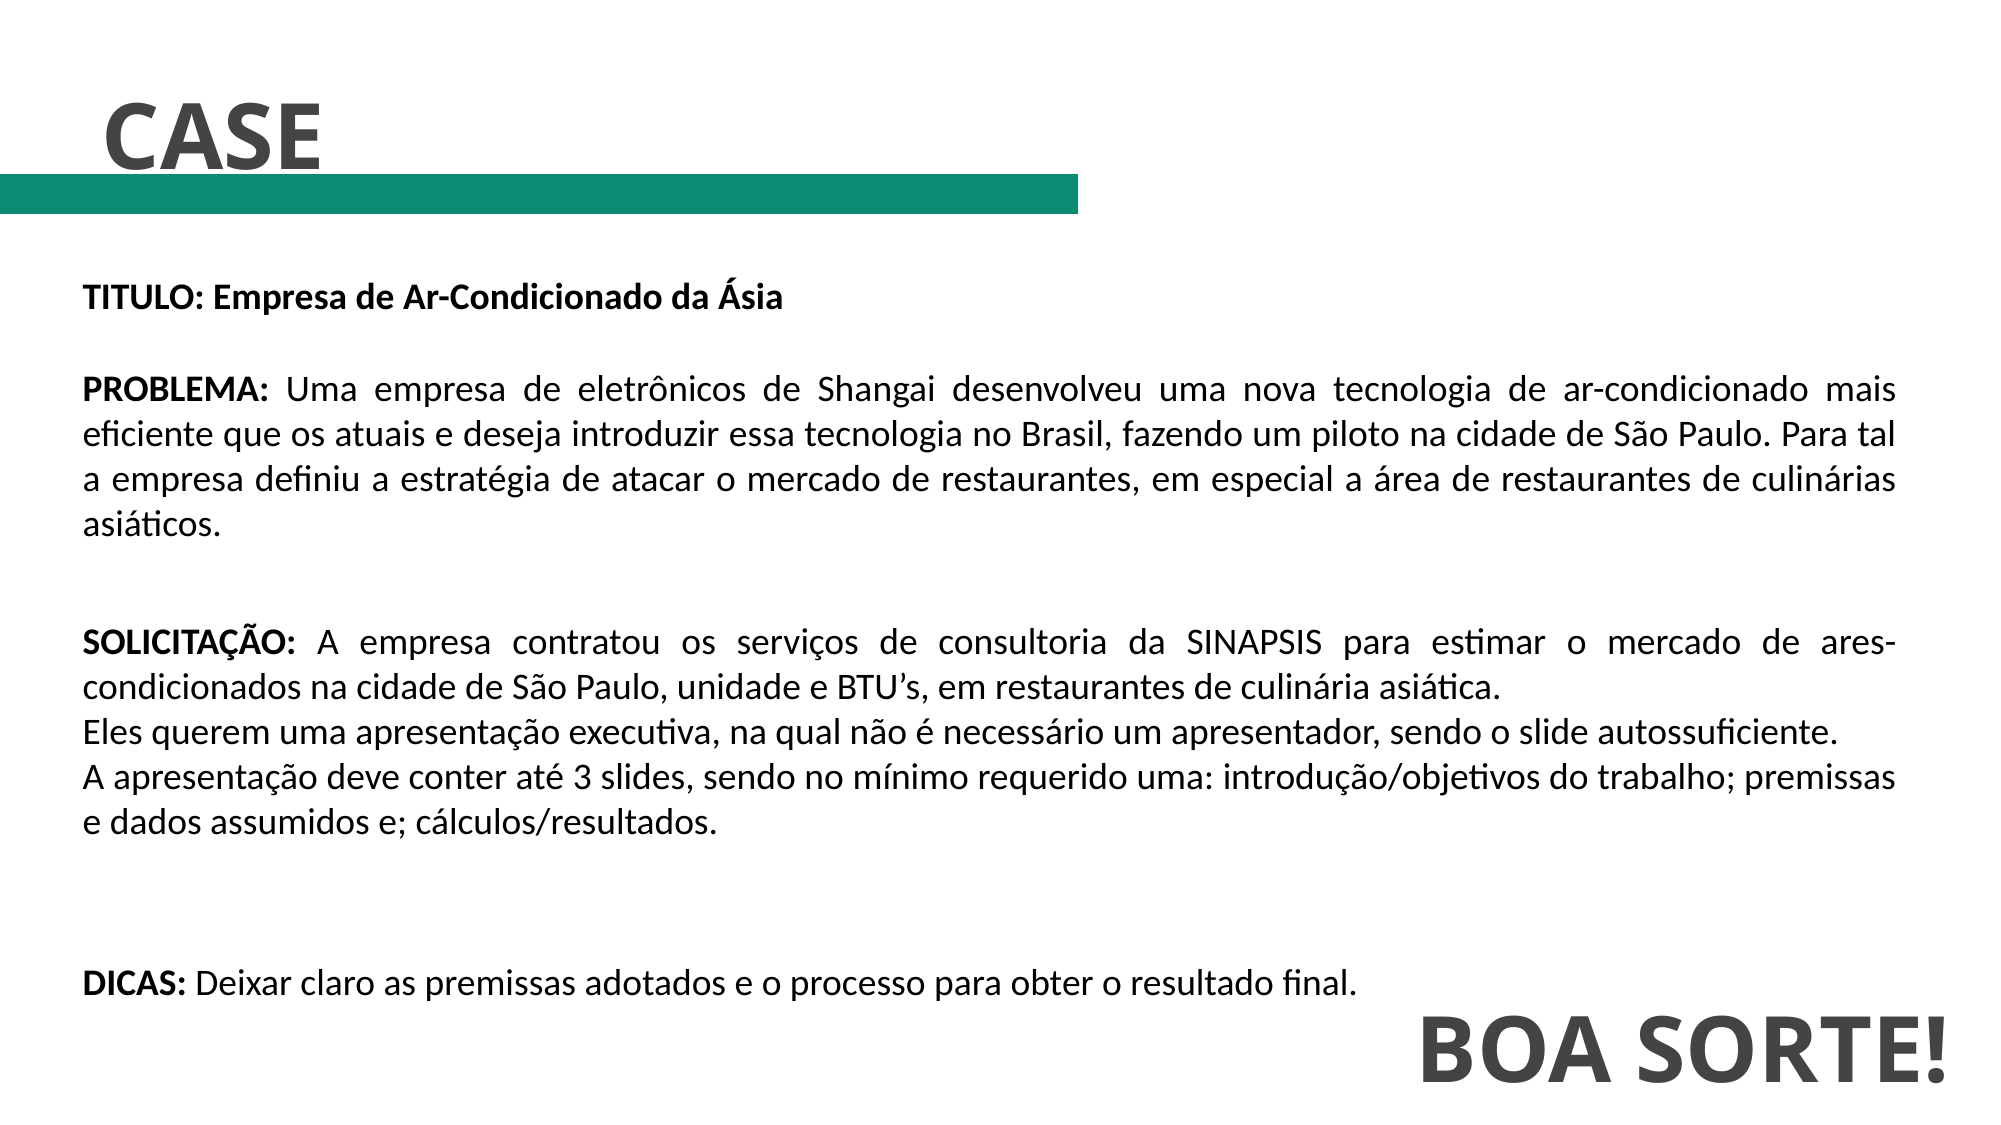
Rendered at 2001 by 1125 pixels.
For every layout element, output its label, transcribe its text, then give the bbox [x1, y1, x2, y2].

text_box DICAS: Deixar claro as premissas adotados e o processo para obter o resultado final. [67, 950, 1913, 1010]
text_box [0, 174, 1078, 214]
text_box BOA SORTE! [1400, 988, 2000, 1108]
text_box TITULO: Empresa de Ar-Condicionado da Ásia [67, 265, 1556, 325]
text_box SOLICITAÇÃO: A empresa contratou os serviços de consultoria da SINAPSIS para estimar o mercado de ares-condicionados na cidade de São Paulo, unidade e BTU’s, em restaurantes de culinária asiática. Eles querem uma apresentação executiva, na qual não é necessário um apresentador, sendo o slide autossuficiente. A apresentação deve conter até 3 slides, sendo no mínimo requerido uma: introdução/objetivos do trabalho; premissas e dados assumidos e; cálculos/resultados. [67, 609, 1913, 850]
text_box PROBLEMA: Uma empresa de eletrônicos de Shangai desenvolveu uma nova tecnologia de ar-condicionado mais eficiente que os atuais e deseja introduzir essa tecnologia no Brasil, fazendo um piloto na cidade de São Paulo. Para tal a empresa definiu a estratégia de atacar o mercado de restaurantes, em especial a área de restaurantes de culinárias asiáticos. [67, 357, 1913, 552]
text_box CASE [86, 75, 1595, 195]
